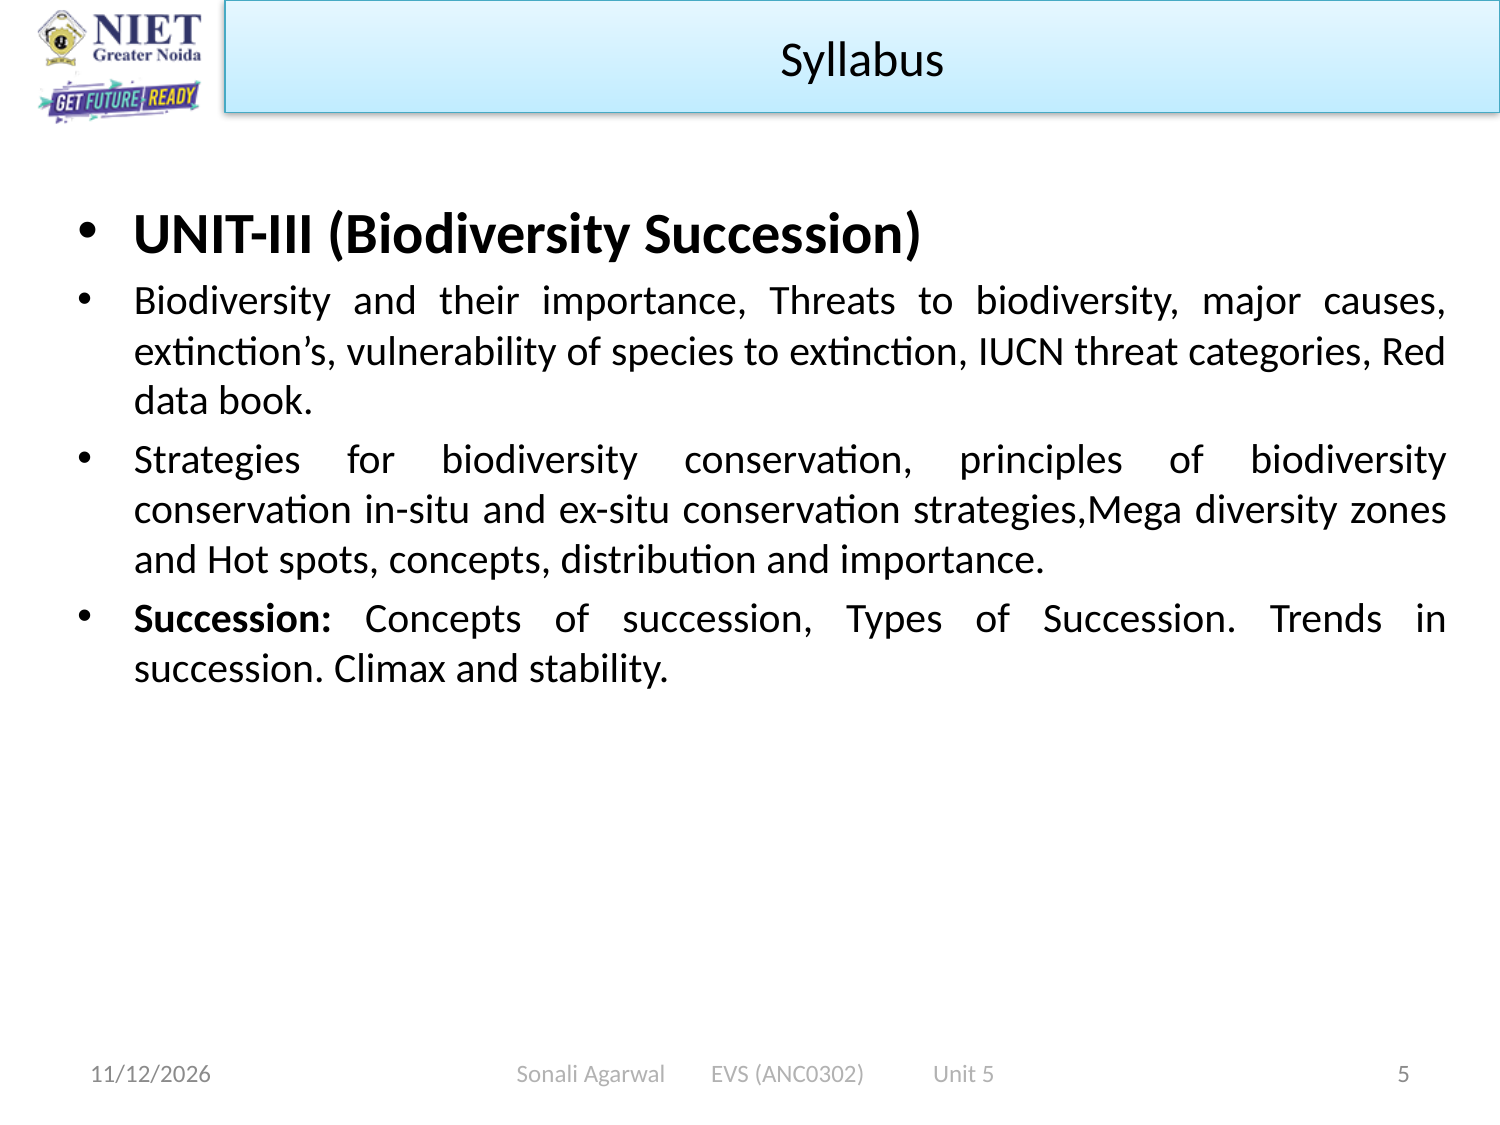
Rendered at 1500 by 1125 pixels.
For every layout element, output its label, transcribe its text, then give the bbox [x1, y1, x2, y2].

list UNIT-III (Biodiversity Succession) Biodiversity and their importance, Threats to biodiversity, major causes, extinction’s, vulnerability of species to extinction, IUCN threat categories, Red data book. Strategies for biodiversity conservation, principles of biodiversity conservation in-situ and ex-situ conservation strategies,Mega diversity zones and Hot spots, concepts, distribution and importance. Succession: Concepts of succession, Types of Succession. Trends in succession. Climax and stability. [62, 187, 1463, 930]
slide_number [75, 1042, 425, 1103]
picture [0, 0, 238, 135]
text_box Syllabus [238, 0, 1500, 113]
footer Sonali Agarwal EVS (ANC0302) Unit 5 [450, 1042, 1063, 1103]
slide_number 5 [1074, 1042, 1425, 1103]
